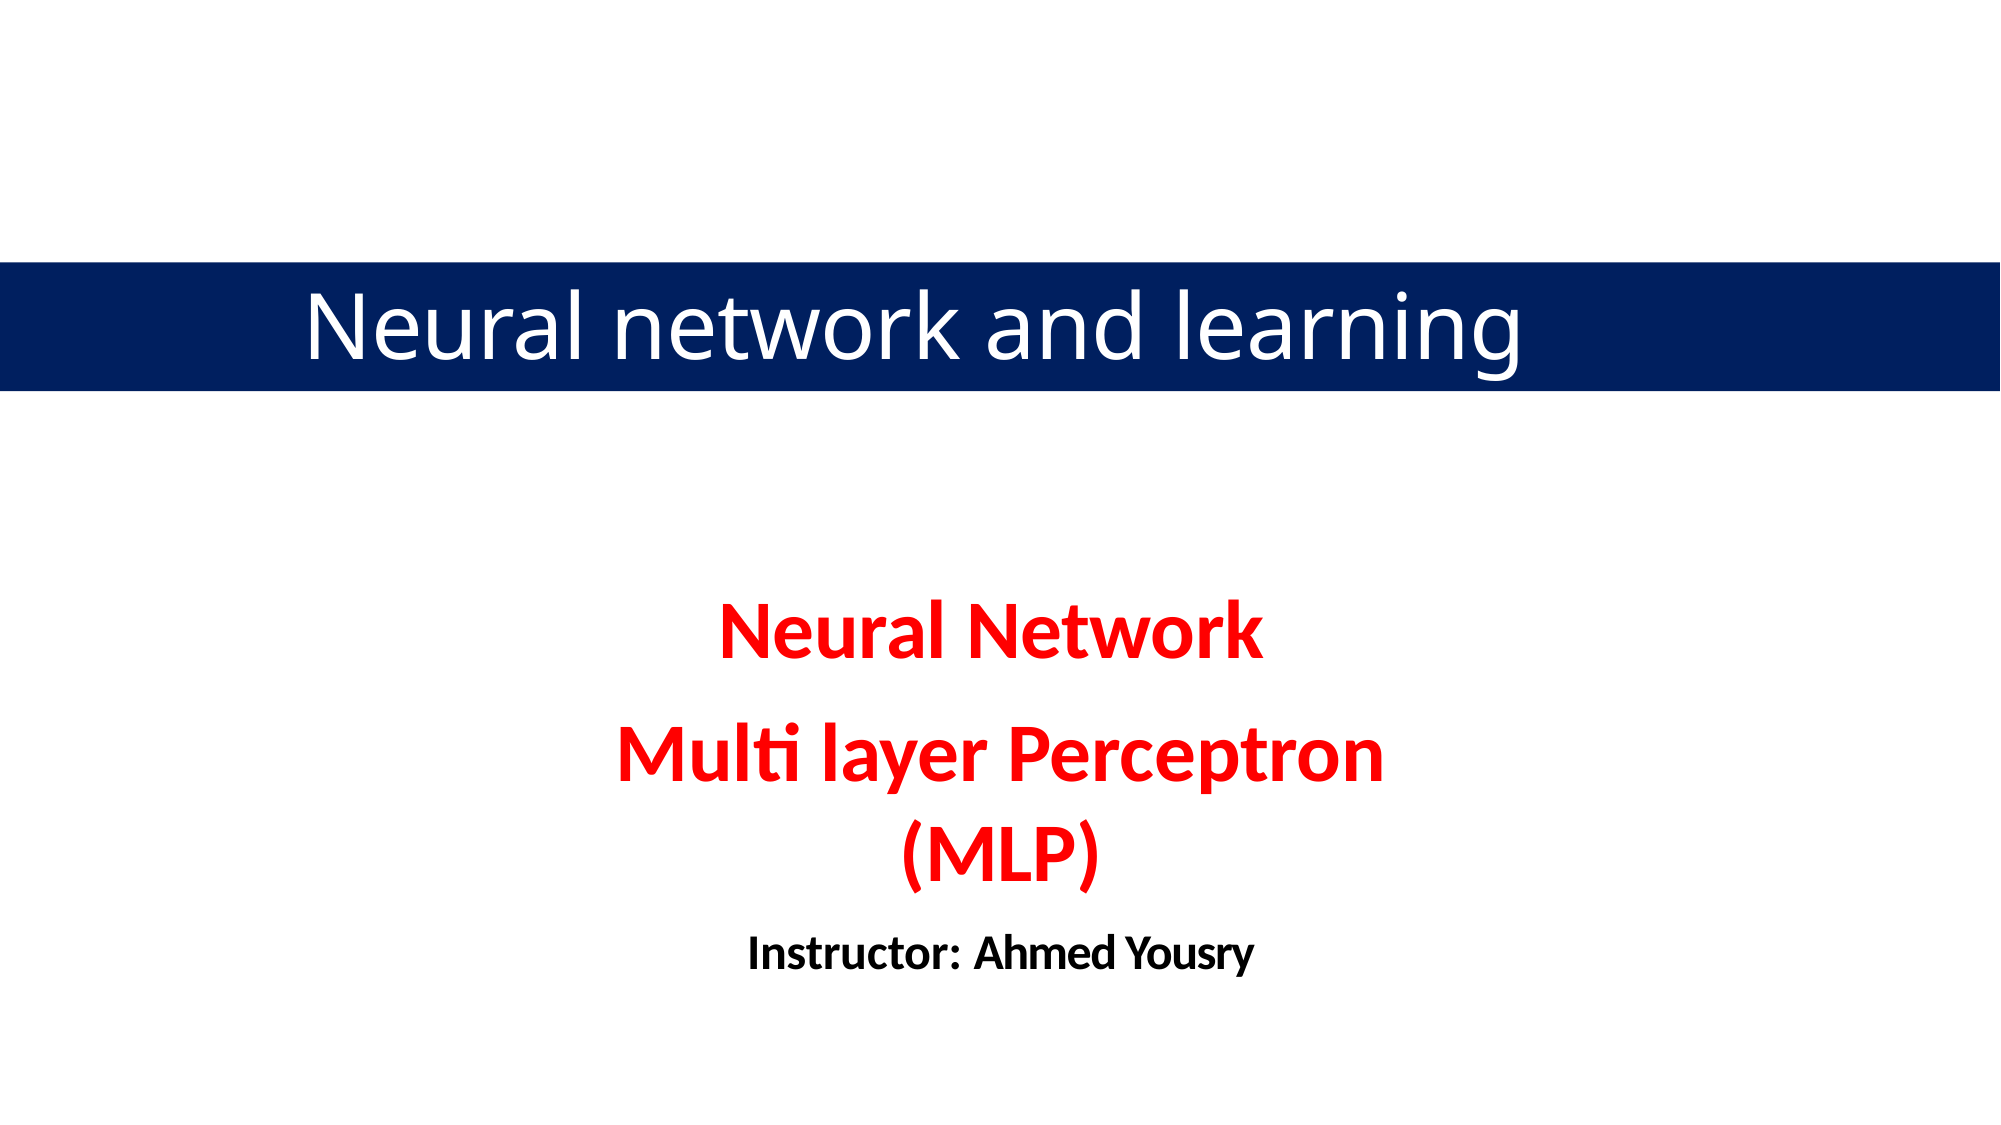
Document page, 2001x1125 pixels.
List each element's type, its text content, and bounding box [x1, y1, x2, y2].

title Neural network and learning machines [300, 265, 1700, 488]
text_box [0, 262, 2000, 392]
text_box Neural Network Multi layer Perceptron (MLP) Instructor: Ahmed Yousry [589, 552, 1411, 980]
